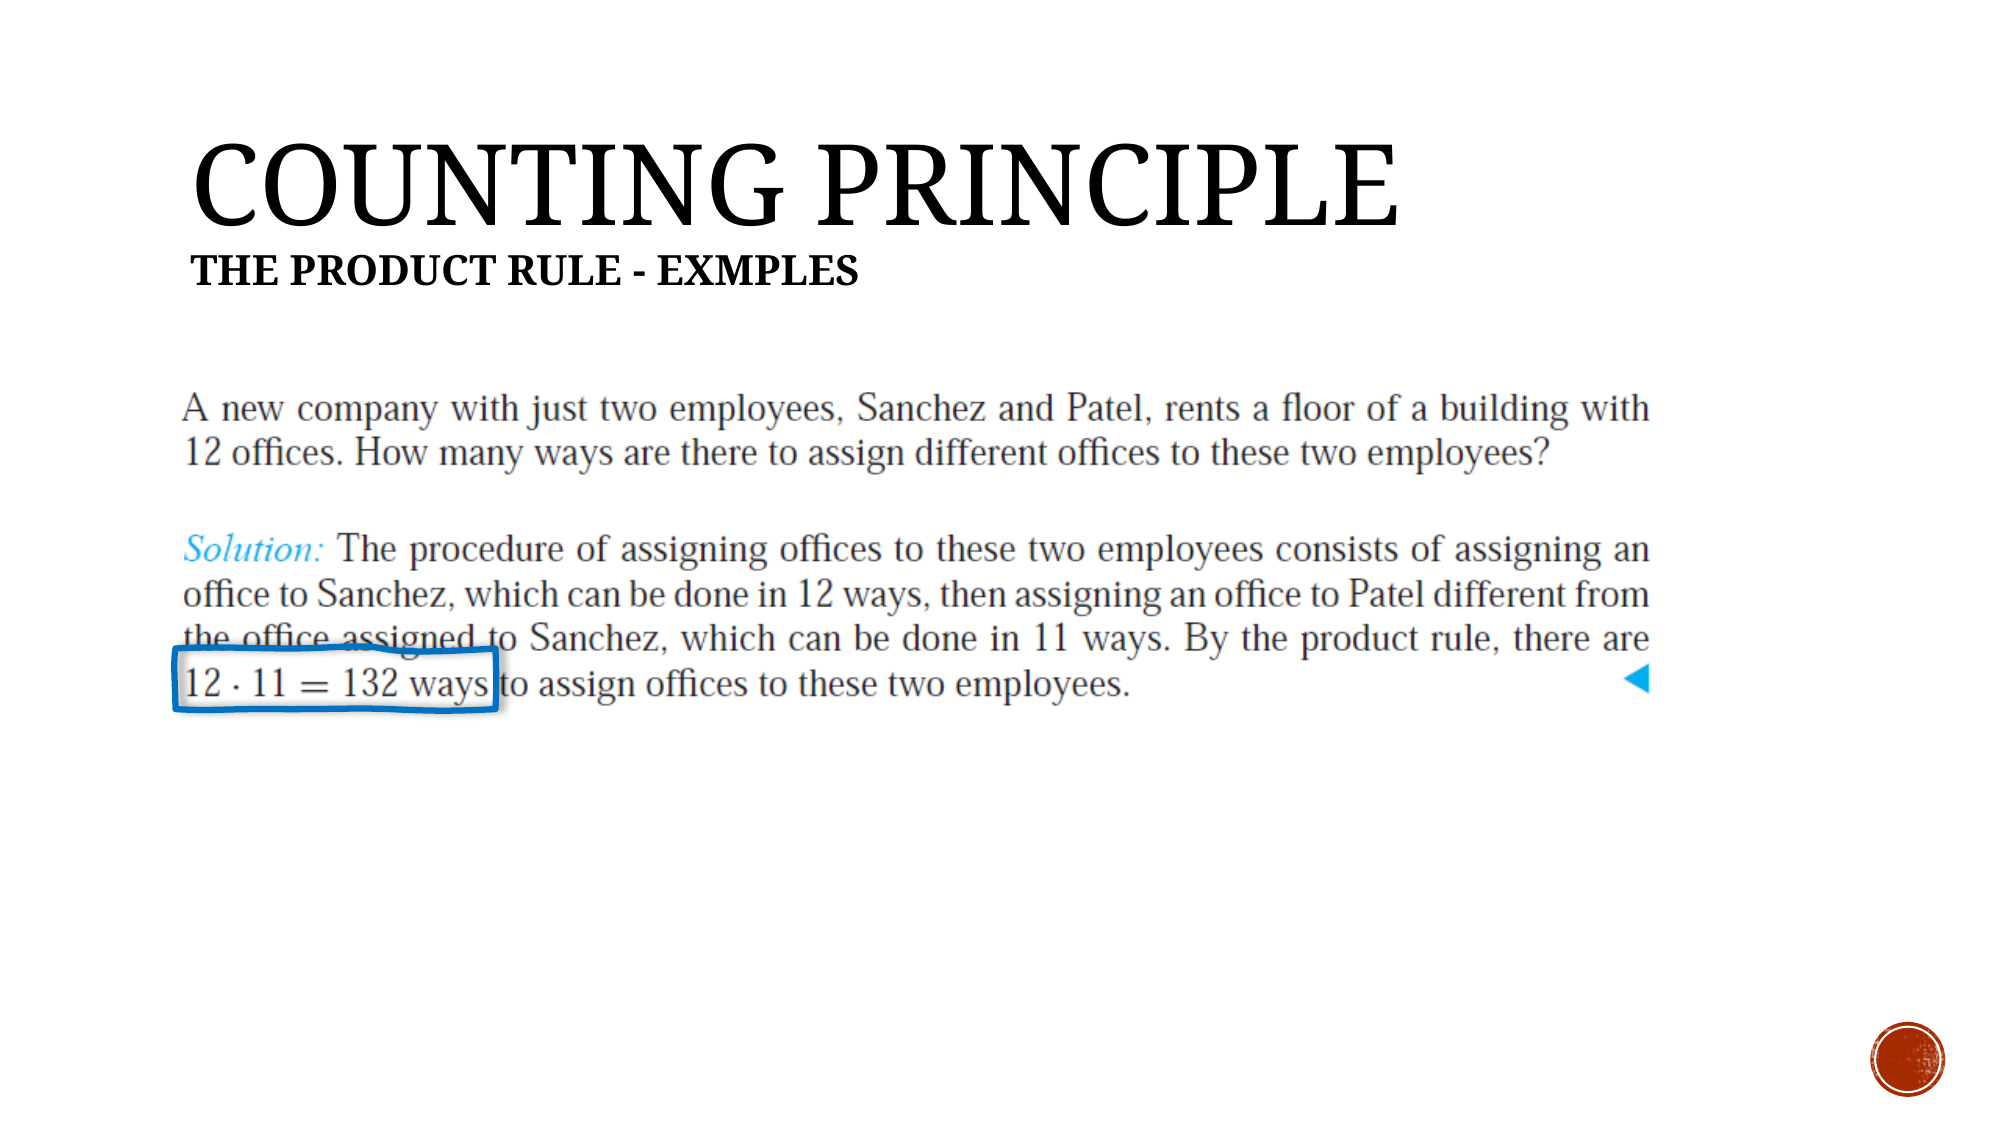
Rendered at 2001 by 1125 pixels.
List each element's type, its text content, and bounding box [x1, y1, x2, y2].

picture [184, 516, 1660, 709]
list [175, 380, 1660, 480]
title COUNTING PRINCIPLE the Product RULE - EXMPLES [175, 79, 1826, 344]
text_box [174, 648, 185, 710]
